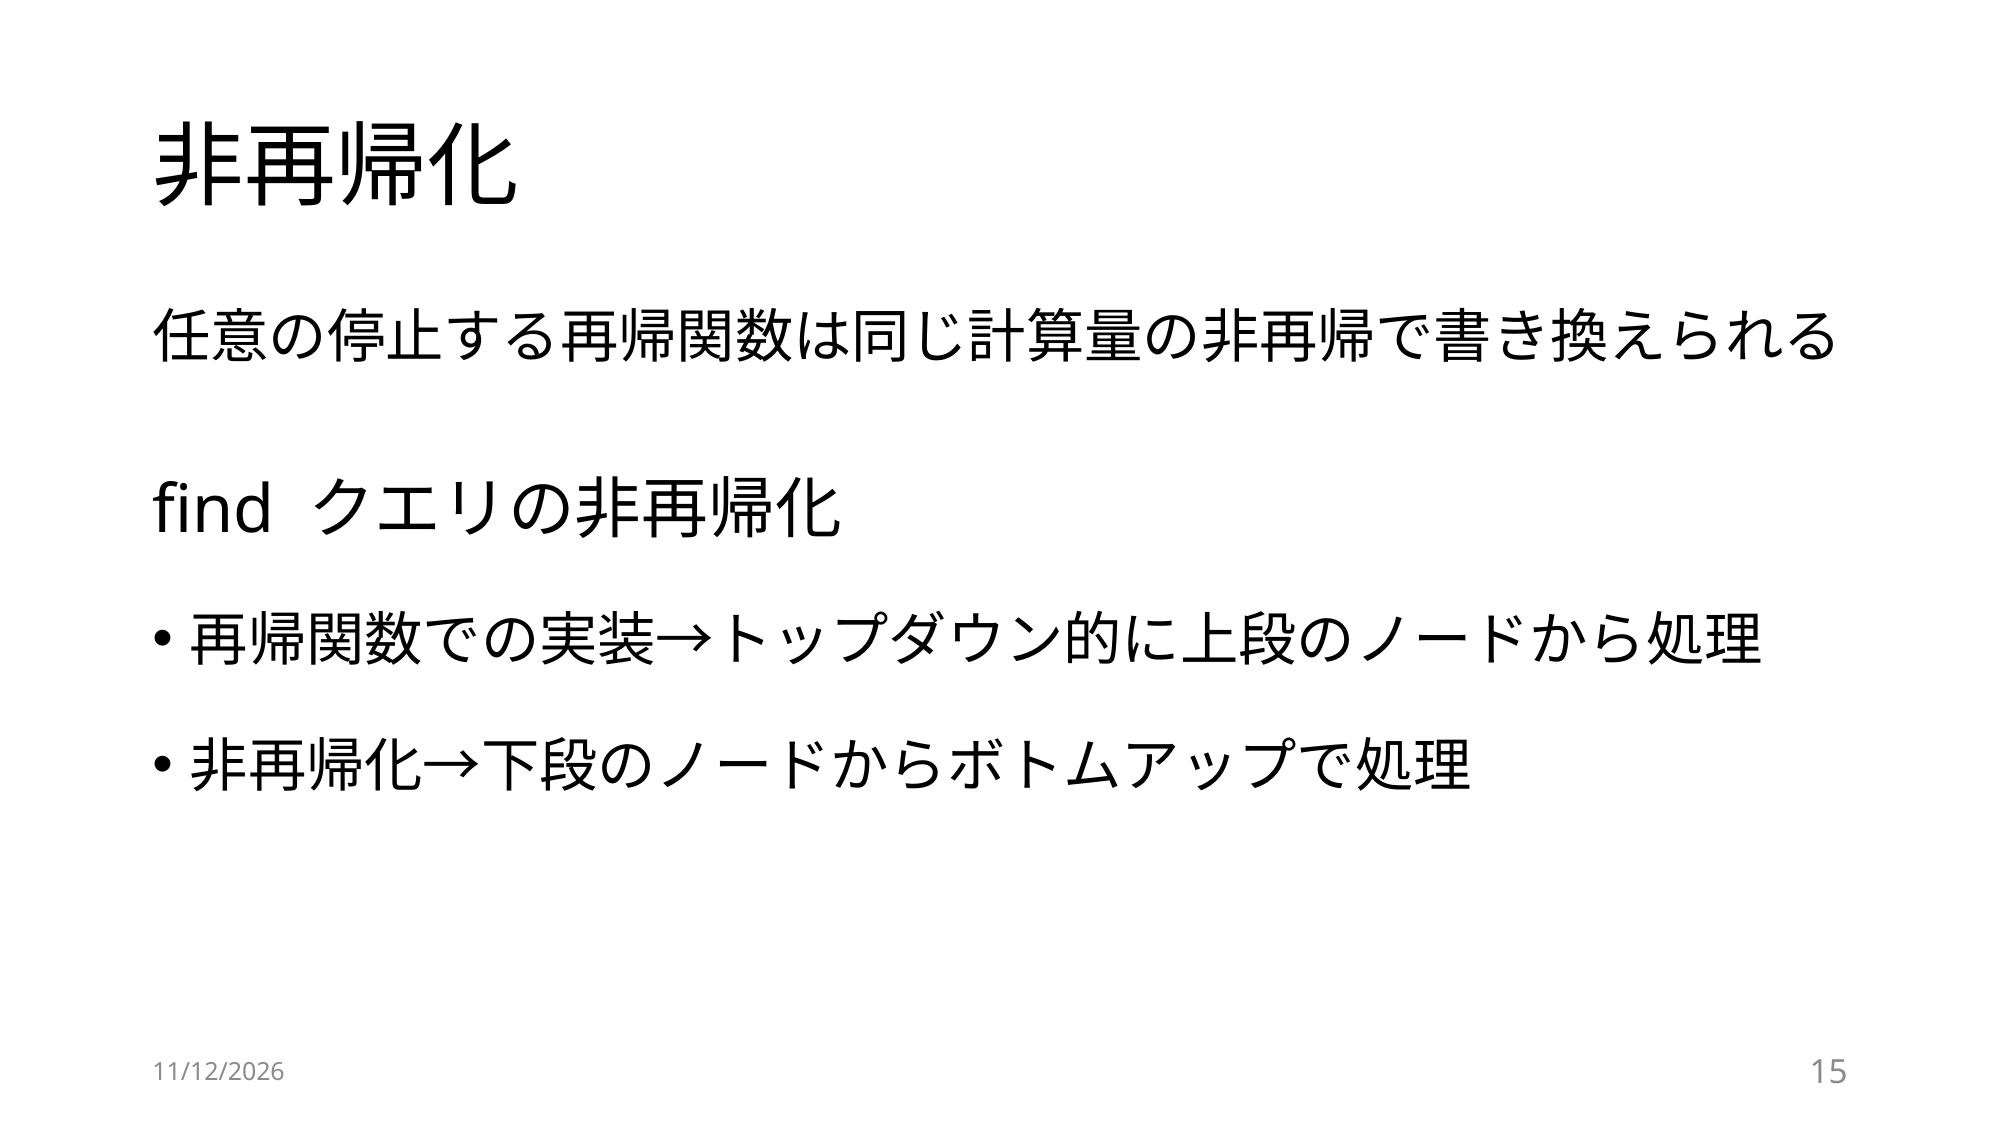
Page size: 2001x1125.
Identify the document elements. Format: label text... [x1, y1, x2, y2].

title 非再帰化 [137, 59, 1863, 278]
slide_number 15 [1412, 1042, 1863, 1103]
list 任意の停止する再帰関数は同じ計算量の非再帰で書き換えられる find クエリの非再帰化 再帰関数での実装→トップダウン的に上段のノードから処理 非再帰化→下段のノードからボトムアップで処理 [137, 299, 1863, 1014]
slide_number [137, 1042, 588, 1103]
